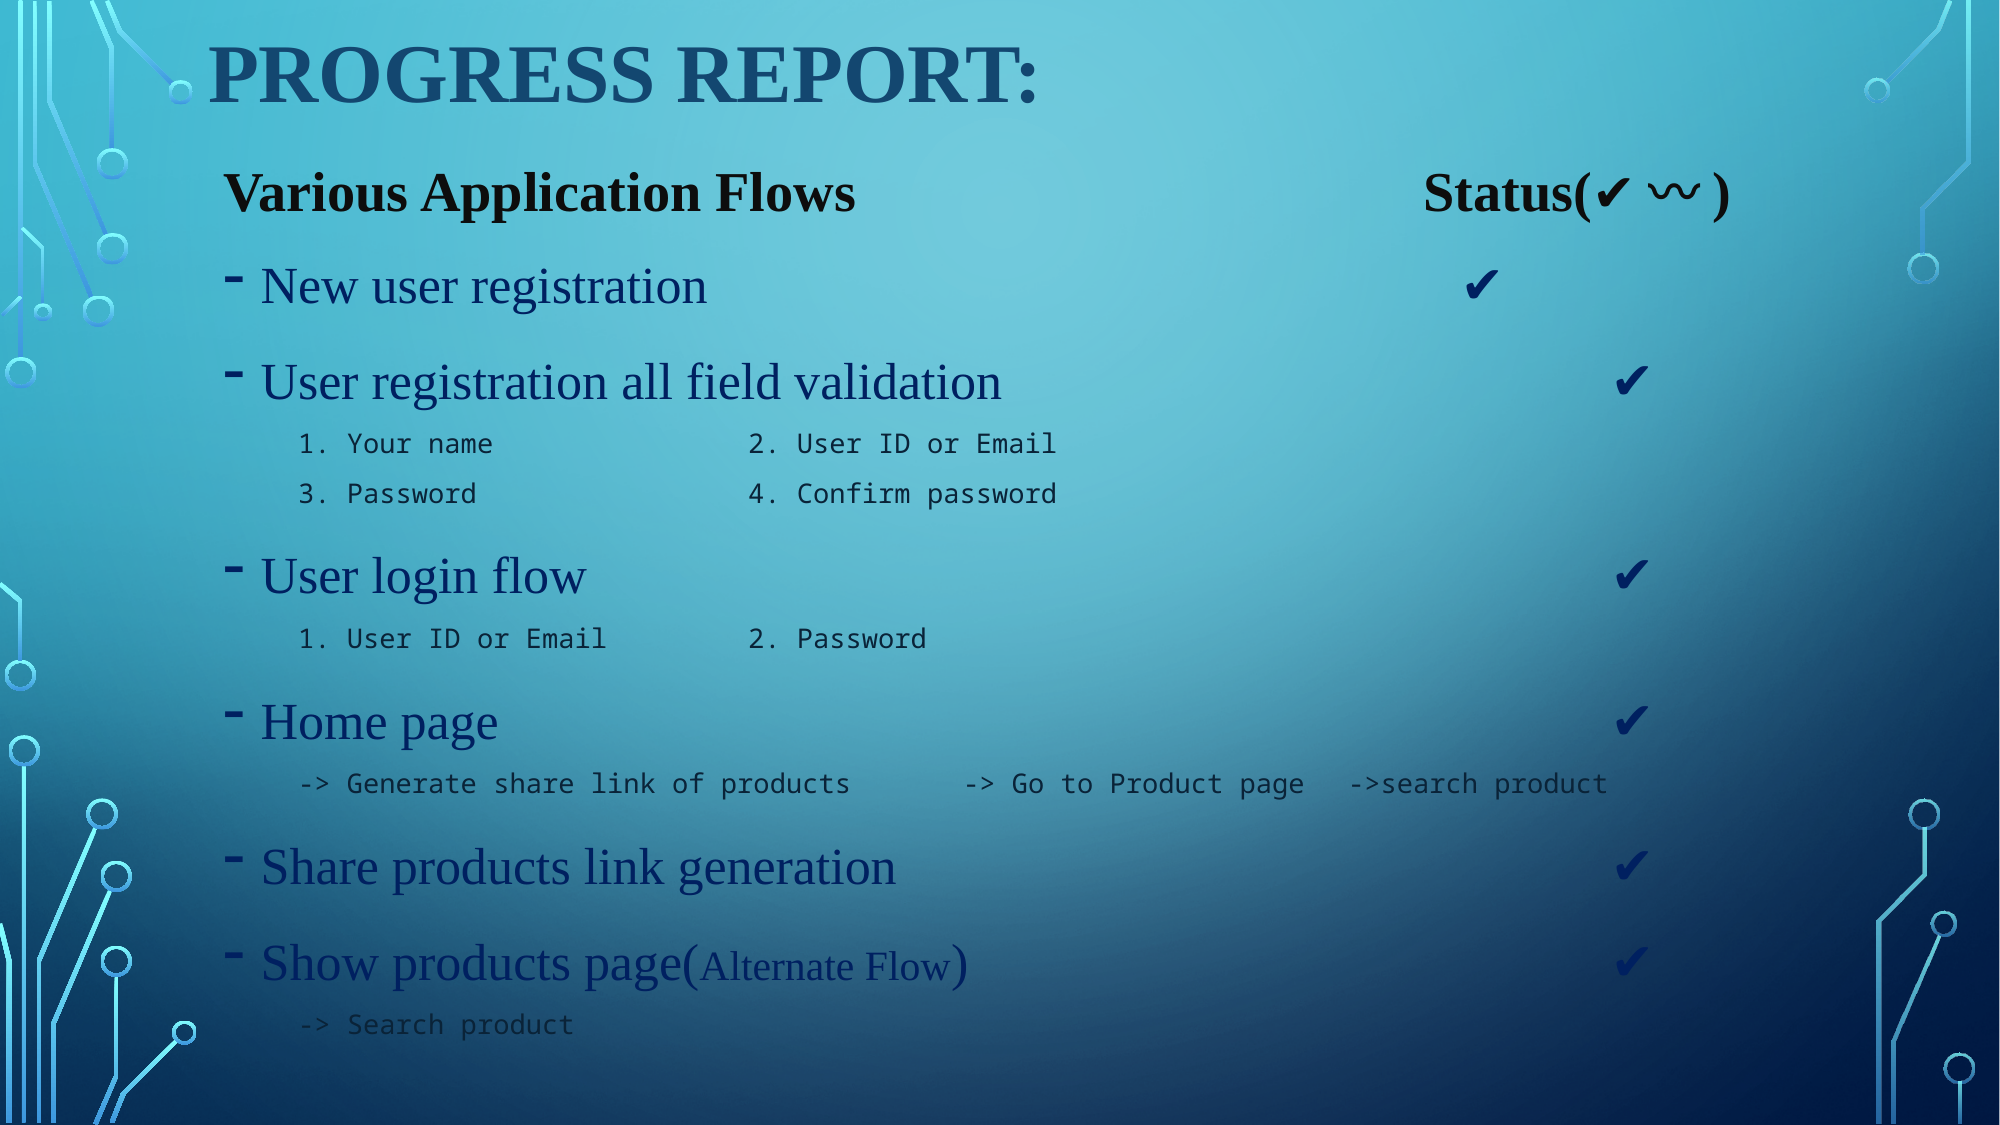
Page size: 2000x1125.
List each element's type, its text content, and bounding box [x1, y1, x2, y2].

text_box New user registration ✔️ User registration all field validation ✔️ 1. Your name 2. User ID or Email 3. Password 4. Confirm password User login flow ✔️ 1. User ID or Email 2. Password Home page ✔️ -> Generate share link of products -> Go to Product page ->search product Share products link generation ✔️ Show products page(Alternate Flow) ✔️ -> Search product [208, 231, 1851, 1083]
text_box Various Application Flows Status(✔️❌〰️) [208, 134, 1874, 226]
text_box Progress report: [208, 30, 1709, 121]
